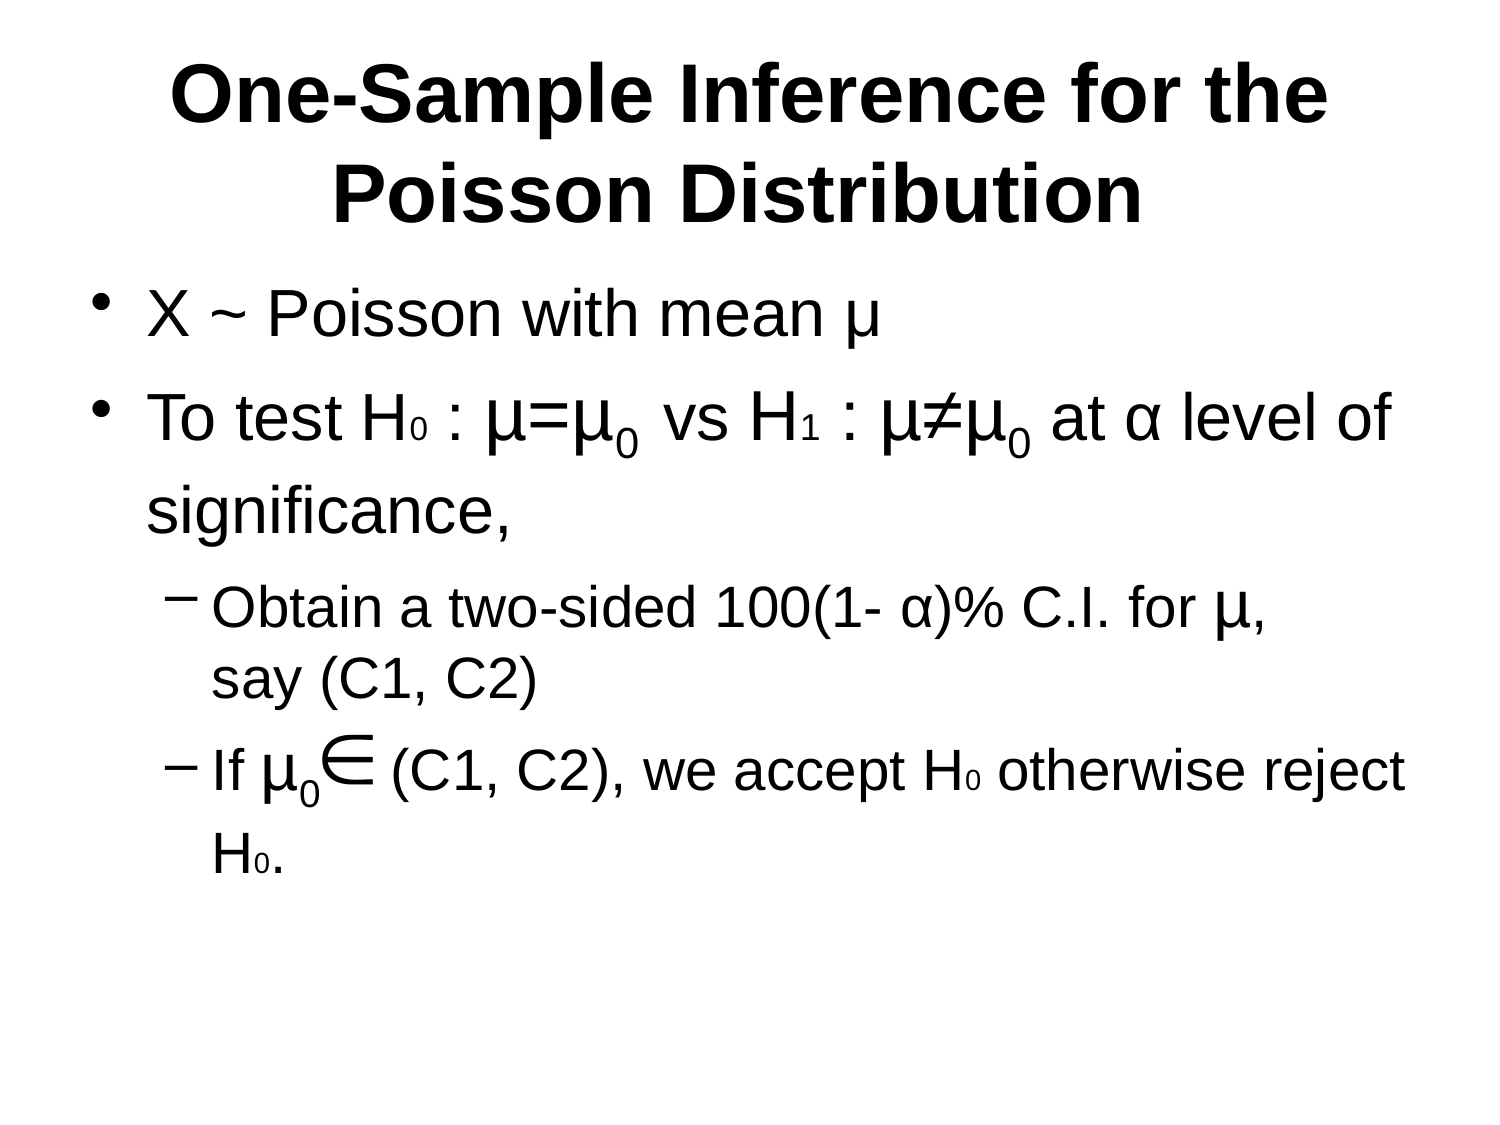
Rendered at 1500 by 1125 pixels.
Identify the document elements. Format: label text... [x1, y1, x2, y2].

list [312, 724, 390, 803]
list X ~ Poisson with mean μ To test H0 : µ=µ0 vs H1 : µ≠µ0 at α level of significance, Obtain a two-sided 100(1- α)% C.I. for µ, say (C1, C2) If µ0 (C1, C2), we accept H0 otherwise reject H0. [74, 262, 1426, 1006]
title One-Sample Inference for the Poisson Distribution [74, 44, 1426, 233]
